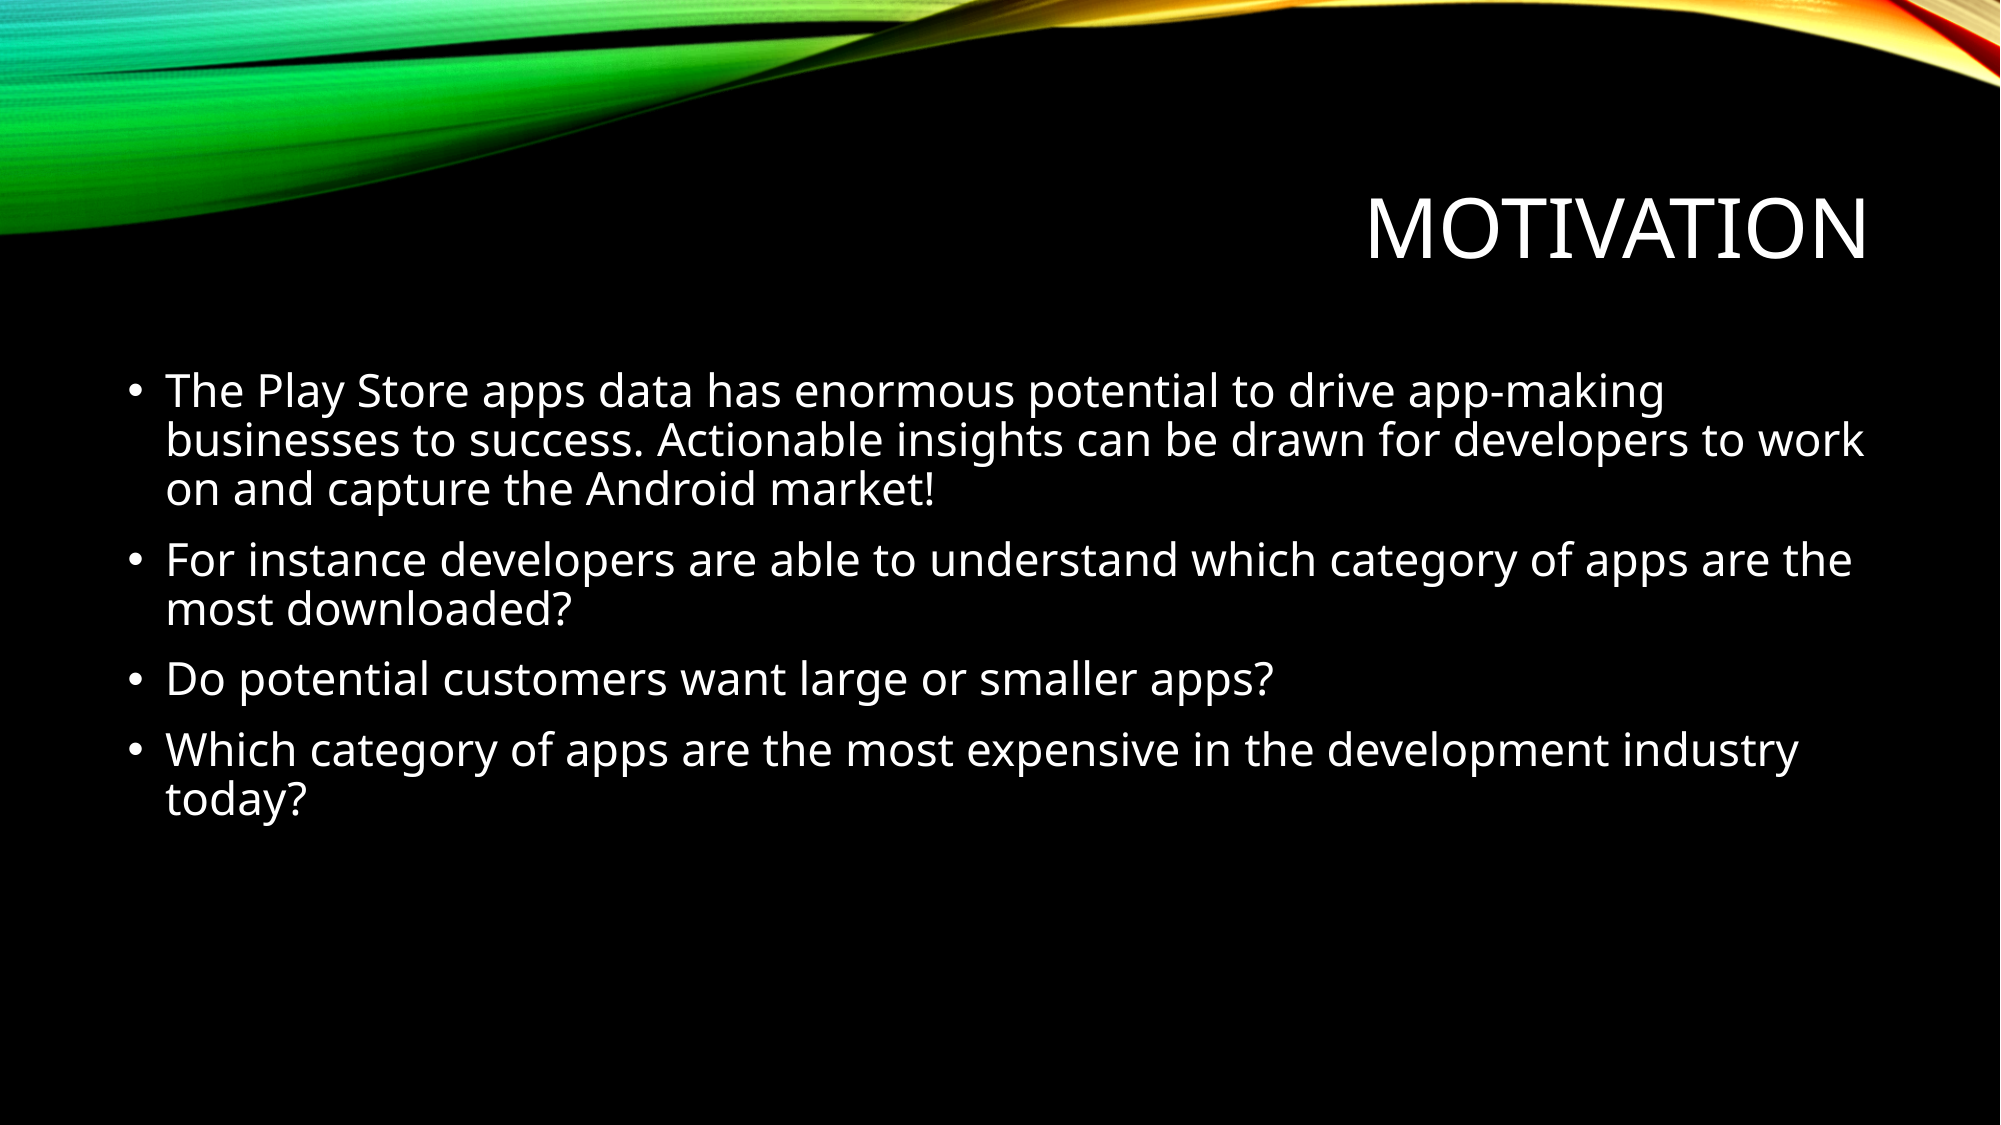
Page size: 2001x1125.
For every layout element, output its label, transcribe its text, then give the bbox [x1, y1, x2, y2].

list The Play Store apps data has enormous potential to drive app-making businesses to success. Actionable insights can be drawn for developers to work on and capture the Android market! For instance developers are able to understand which category of apps are the most downloaded? Do potential customers want large or smaller apps? Which category of apps are the most expensive in the development industry today? [112, 360, 1888, 1021]
title Motivation [474, 125, 1888, 338]
picture [0, 0, 2000, 237]
